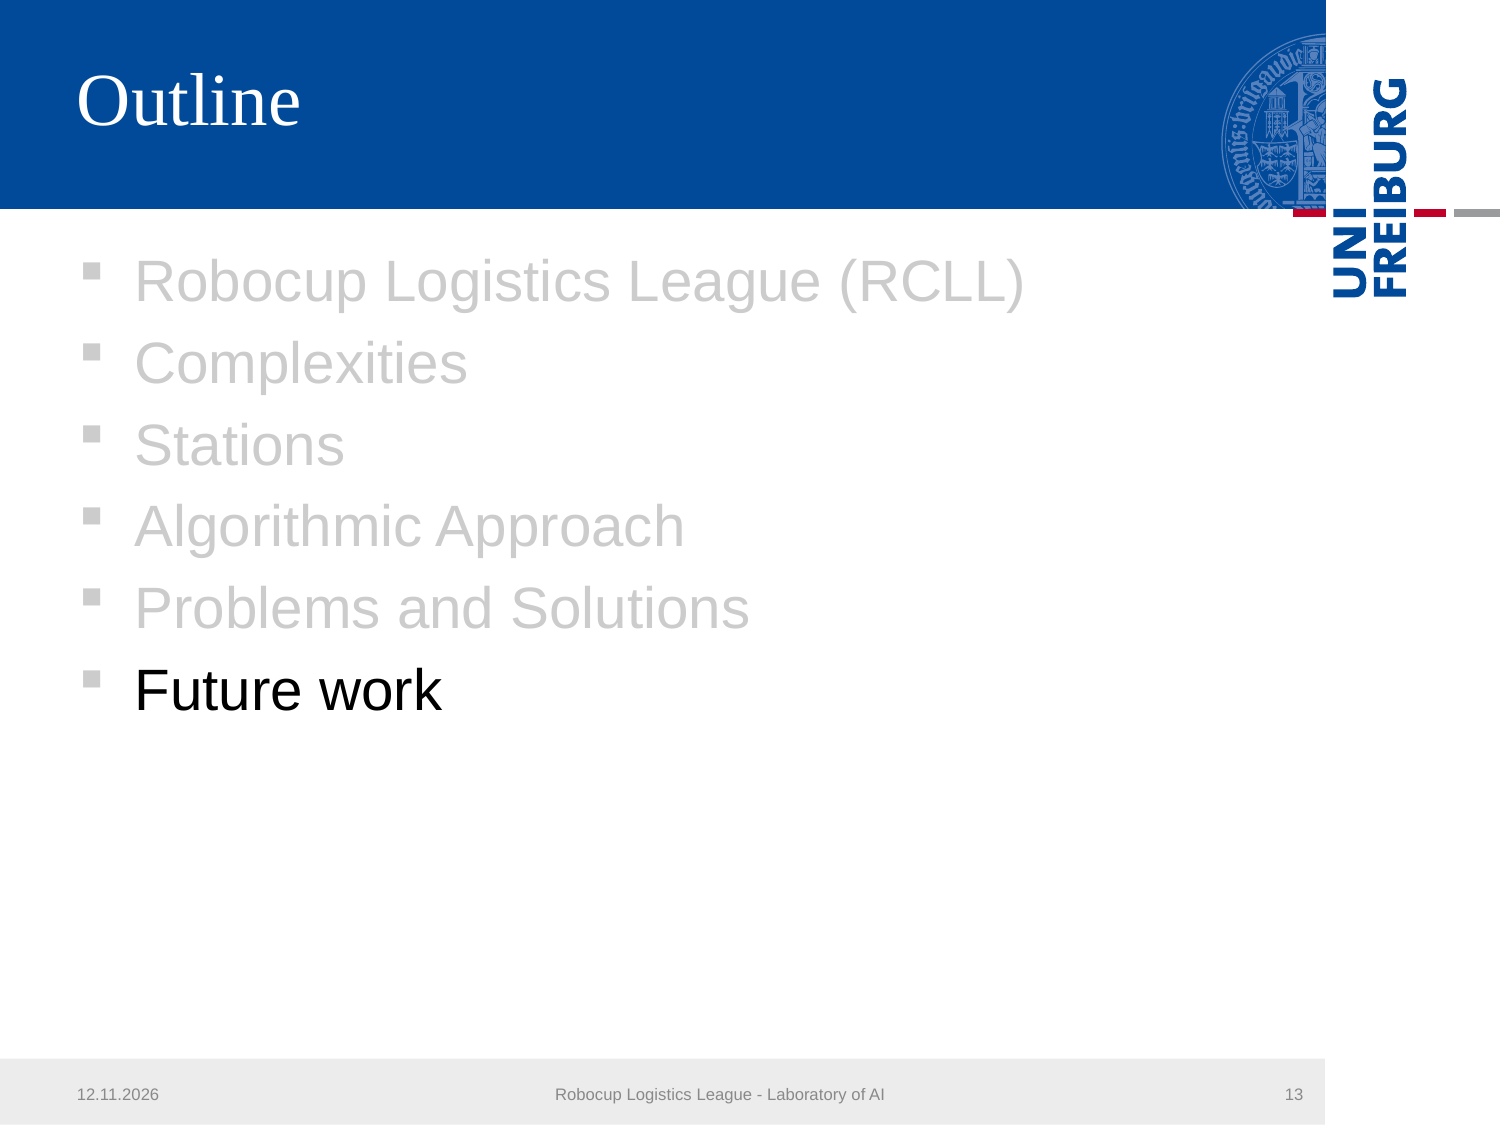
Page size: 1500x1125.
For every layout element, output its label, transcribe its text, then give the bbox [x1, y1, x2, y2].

slide_number 13 [1234, 1074, 1304, 1114]
title Outline [76, 50, 1235, 169]
list Robocup Logistics League (RCLL) Complexities Stations Algorithmic Approach Problems and Solutions Future work [78, 243, 1294, 1023]
footer Robocup Logistics League - Laboratory of AI [230, 1074, 1211, 1114]
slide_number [76, 1074, 207, 1114]
